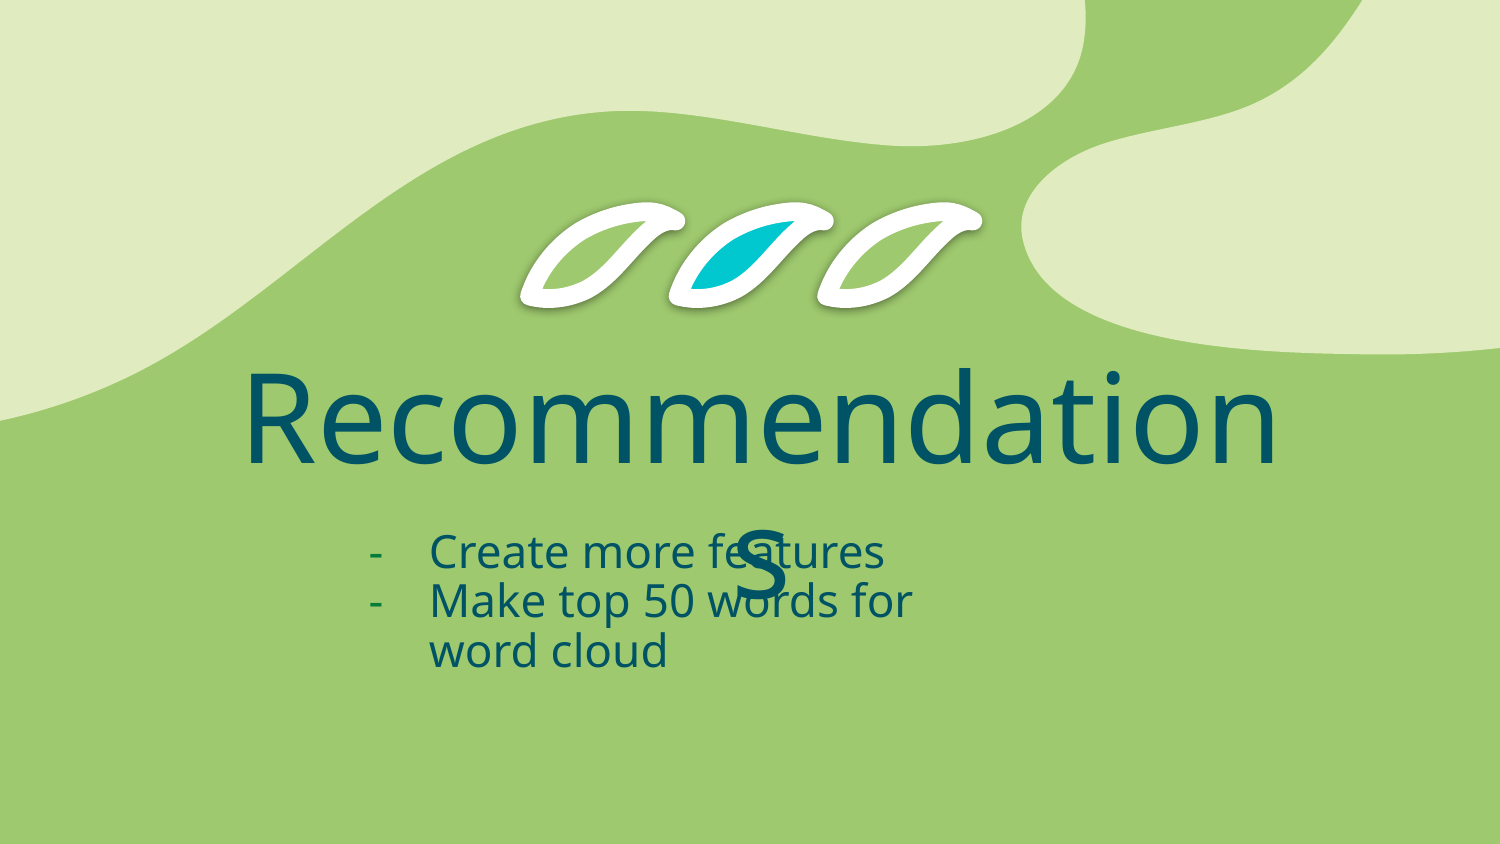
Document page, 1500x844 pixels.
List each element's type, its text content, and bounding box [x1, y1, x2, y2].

text_box [678, 211, 825, 299]
title Create more features Make top 50 words for word cloud [338, 513, 973, 586]
text_box [529, 211, 676, 299]
text_box [826, 211, 973, 299]
title Recommendations [187, 340, 1313, 613]
